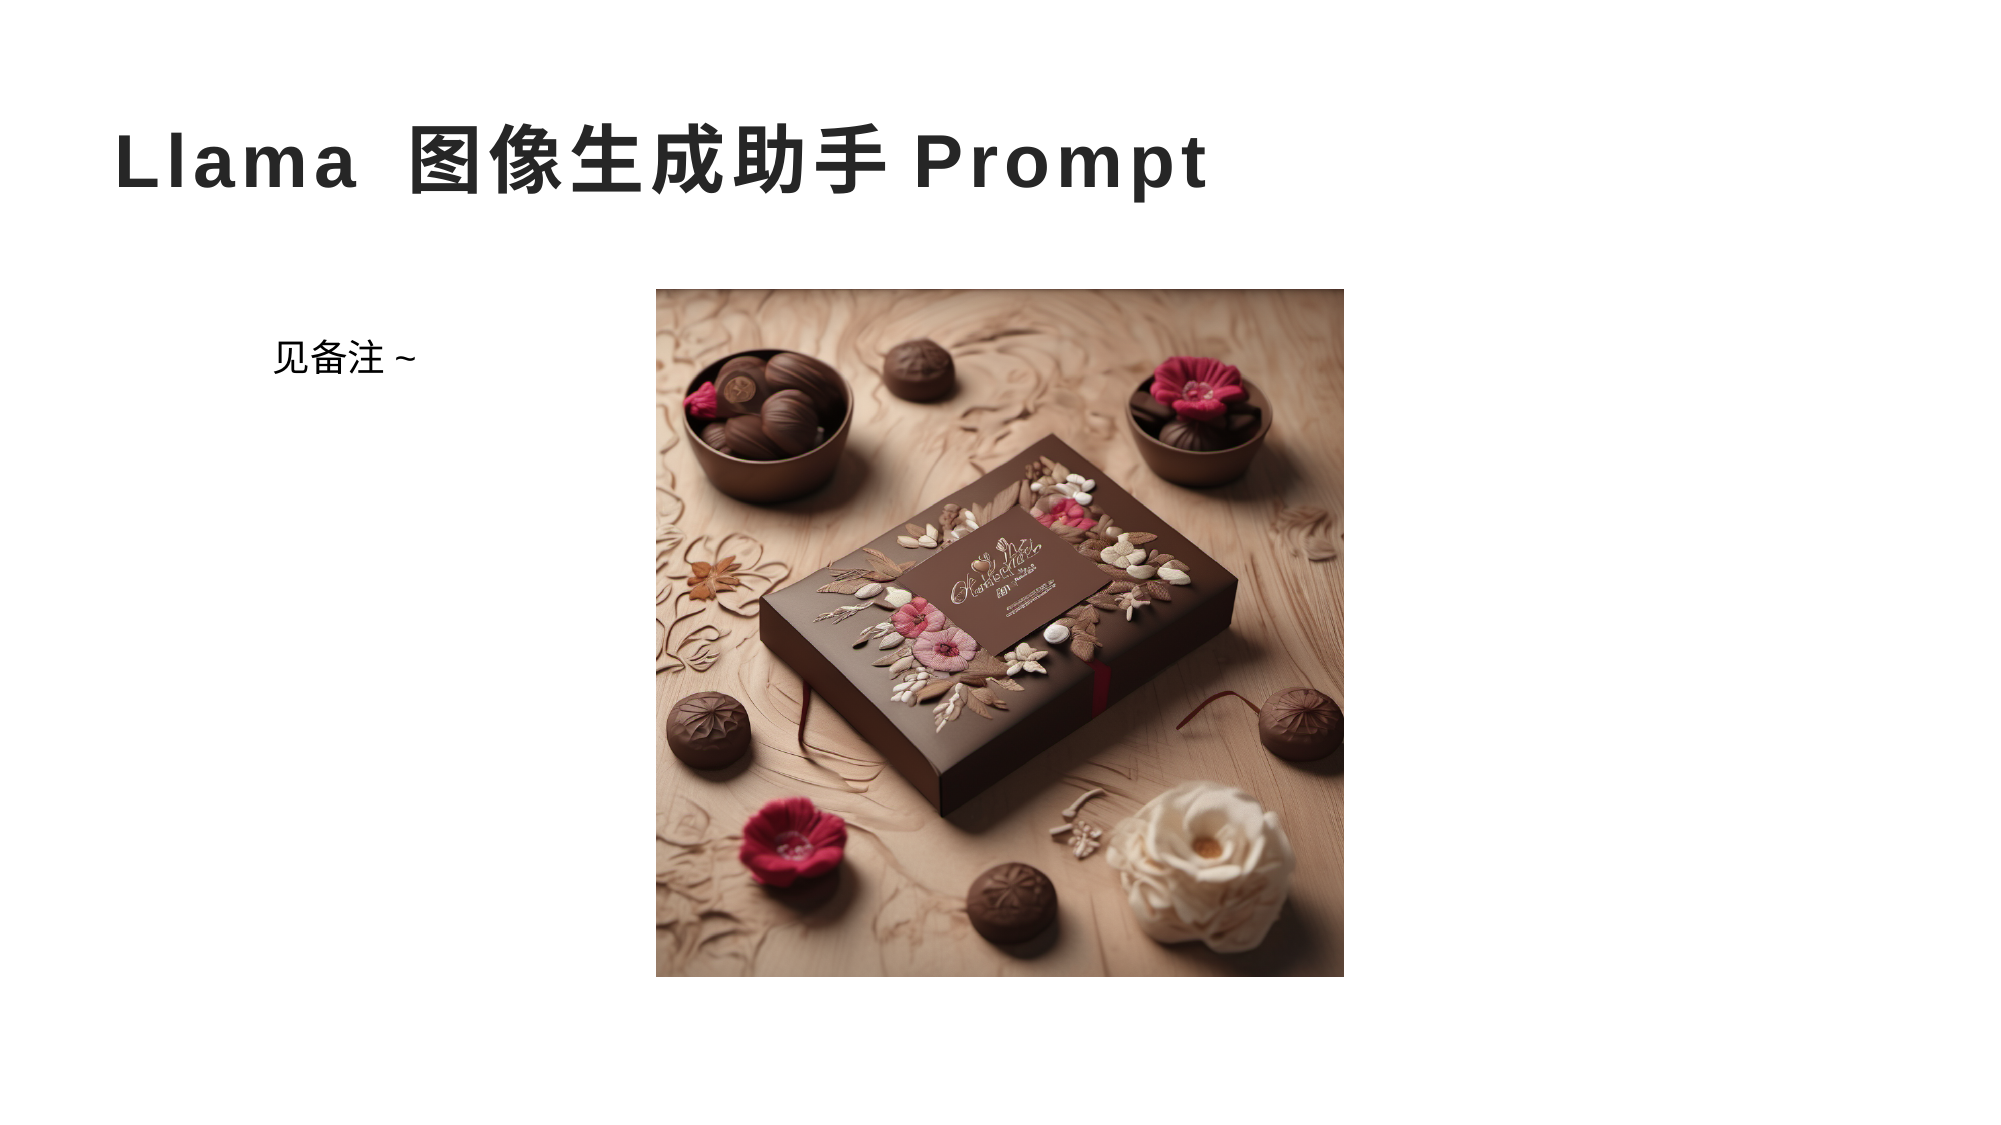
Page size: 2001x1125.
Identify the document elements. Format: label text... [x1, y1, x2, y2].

title Llama 图像生成助手Prompt [99, 99, 1900, 216]
text_box 见备注~ [258, 326, 655, 432]
picture [655, 289, 1345, 978]
